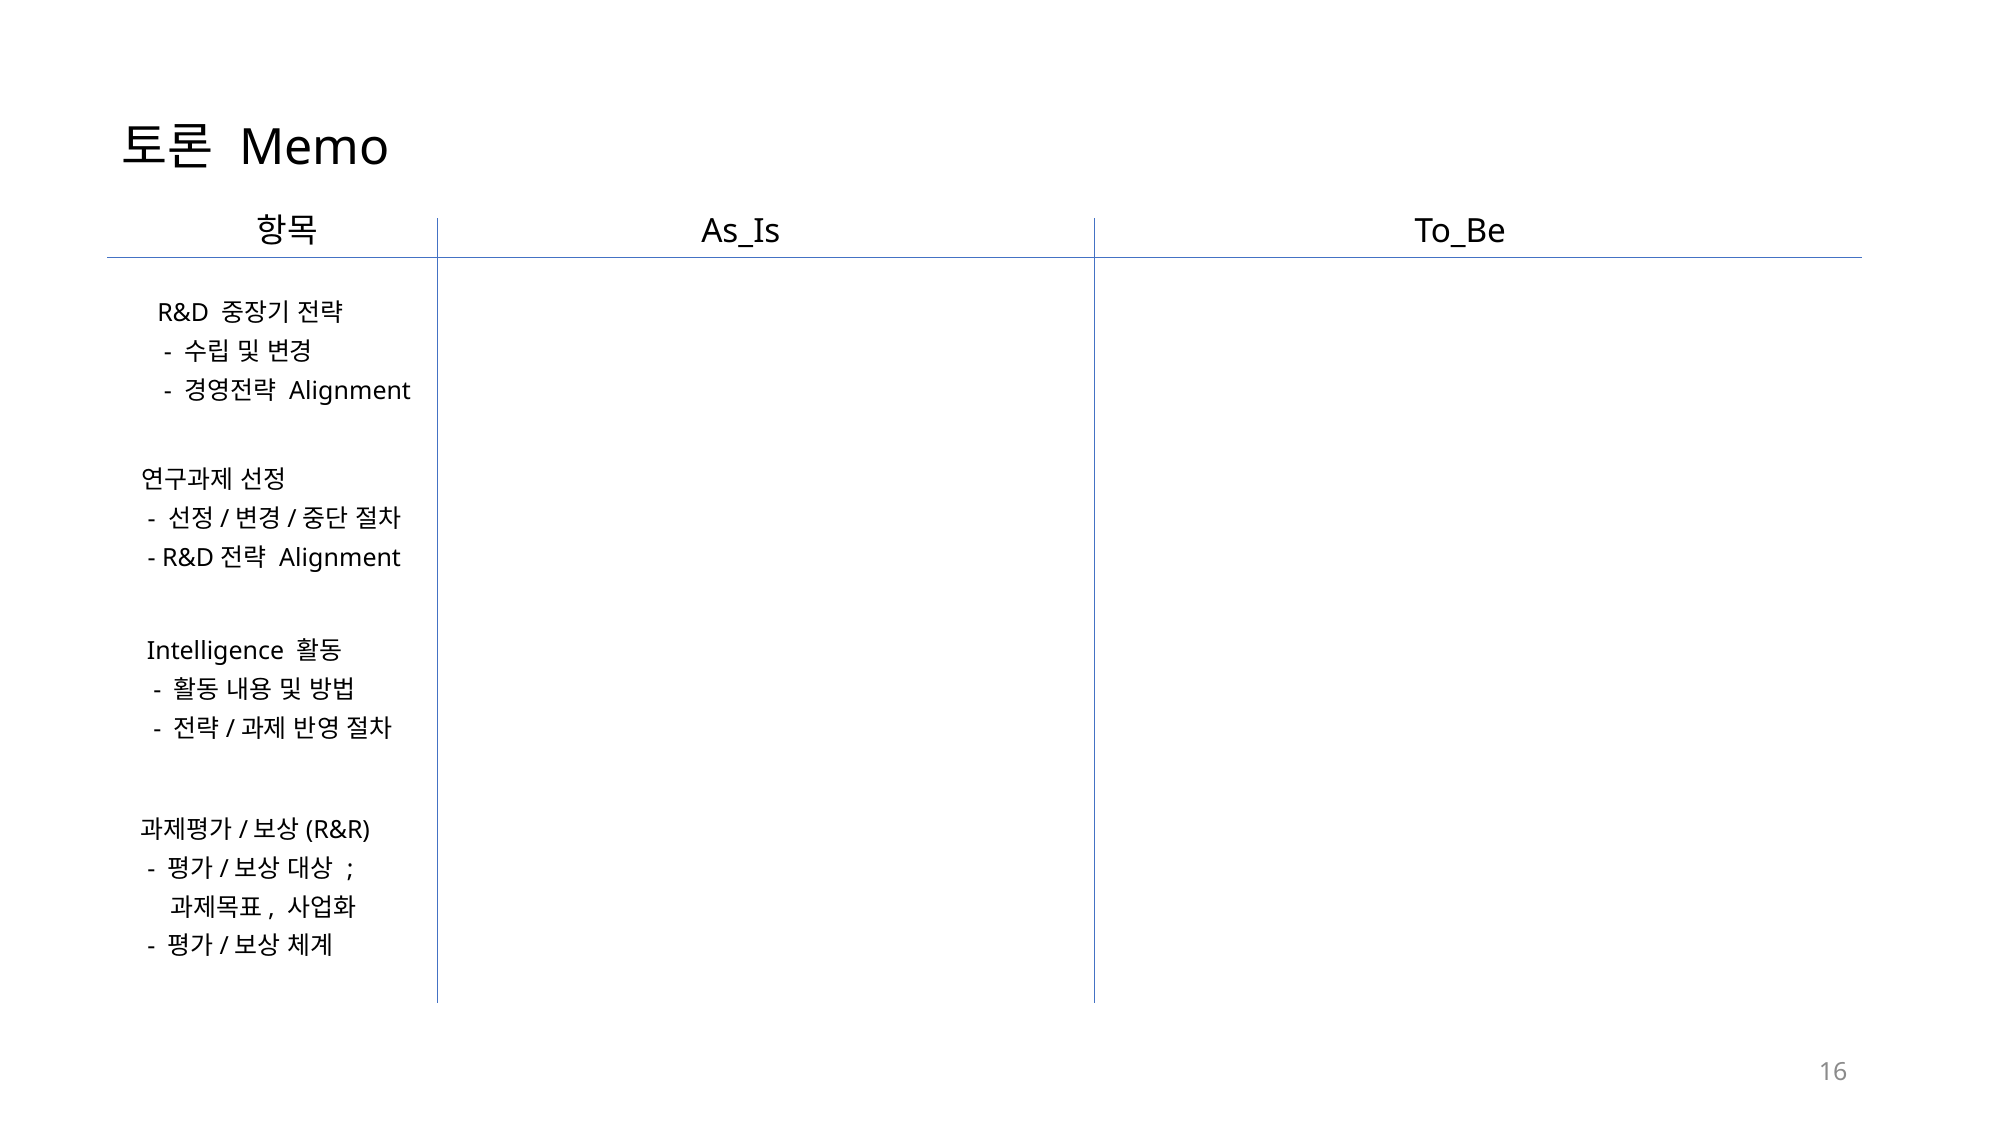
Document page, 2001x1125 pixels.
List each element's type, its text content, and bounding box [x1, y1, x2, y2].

text_box Intelligence 활동 - 활동 내용 및 방법 - 전략/과제 반영 절차 [132, 618, 409, 750]
text_box 토론 Memo [106, 107, 405, 183]
slide_number 16 [1412, 1042, 1863, 1103]
text_box 연구과제 선정 - 선정/변경/중단 절차 - R&D전략 Alignment [126, 446, 424, 579]
text_box As_Is [686, 201, 796, 257]
text_box To_Be [1399, 201, 1521, 257]
text_box R&D 중장기 전략 - 수립 및 변경 - 경영전략 Alignment [142, 280, 427, 412]
text_box 항목 [241, 201, 333, 257]
text_box 과제평가/보상(R&R) - 평가/보상 대상 ; 과제목표, 사업화 - 평가/보상 체계 [125, 797, 434, 968]
